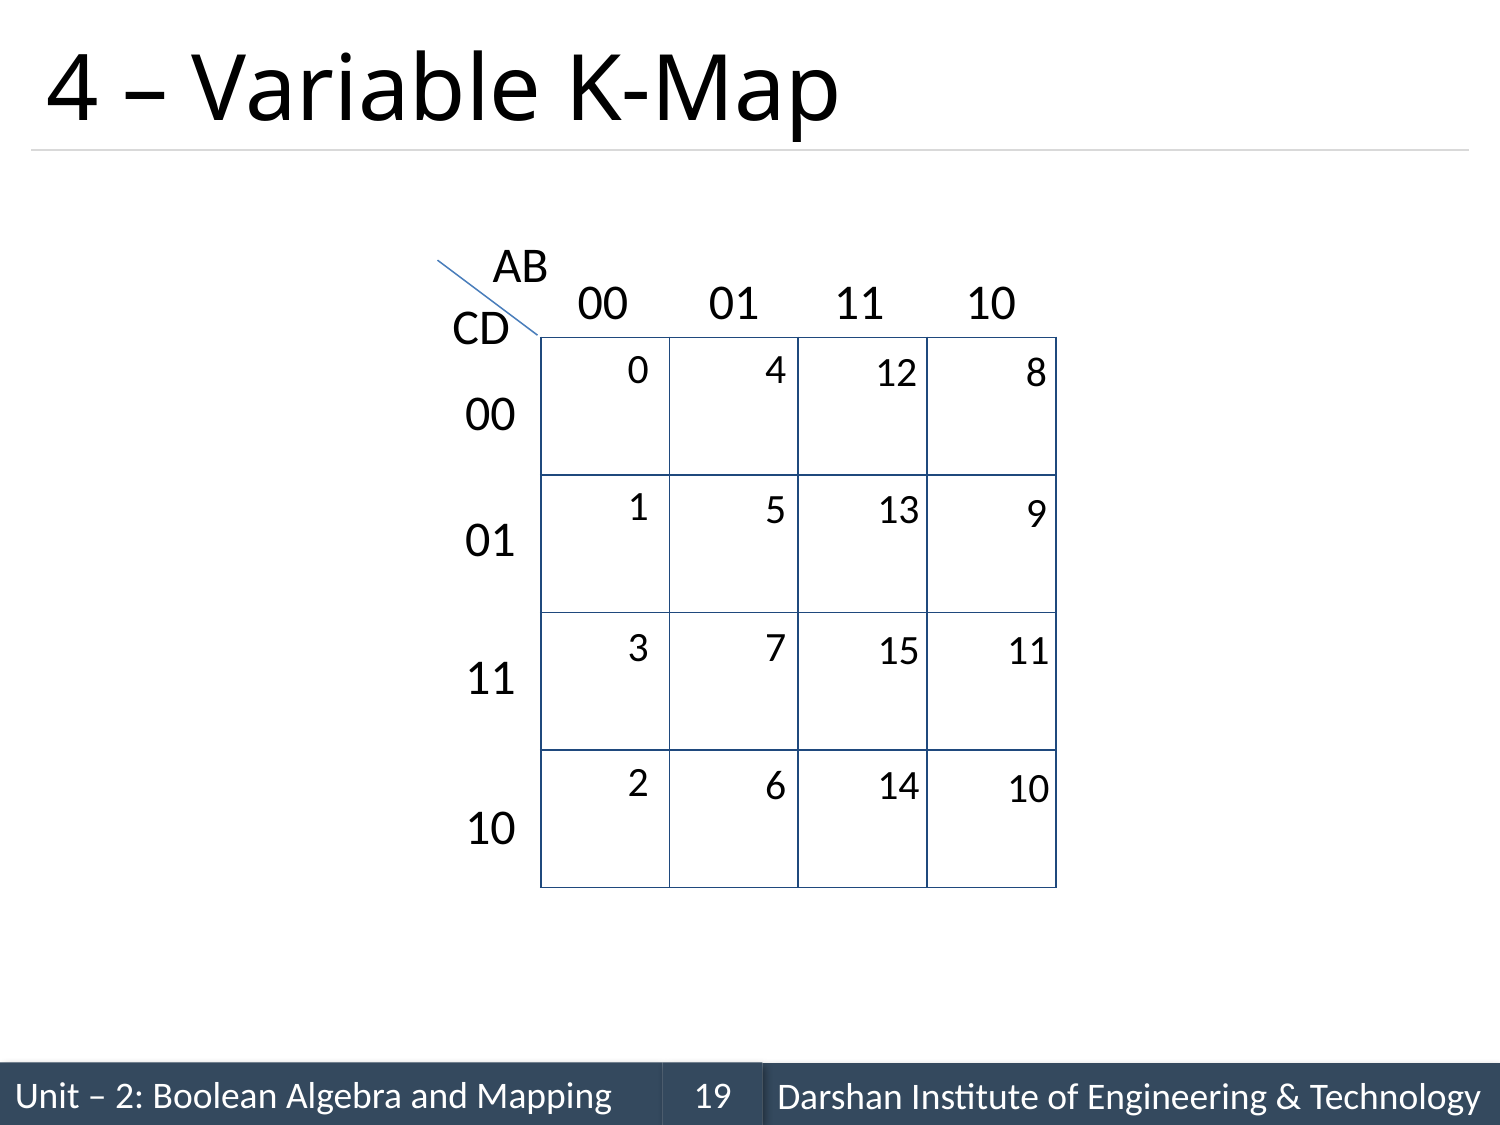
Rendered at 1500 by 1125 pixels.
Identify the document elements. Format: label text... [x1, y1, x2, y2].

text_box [437, 224, 1066, 888]
title 4 – Variable K-Map [31, 17, 1469, 150]
